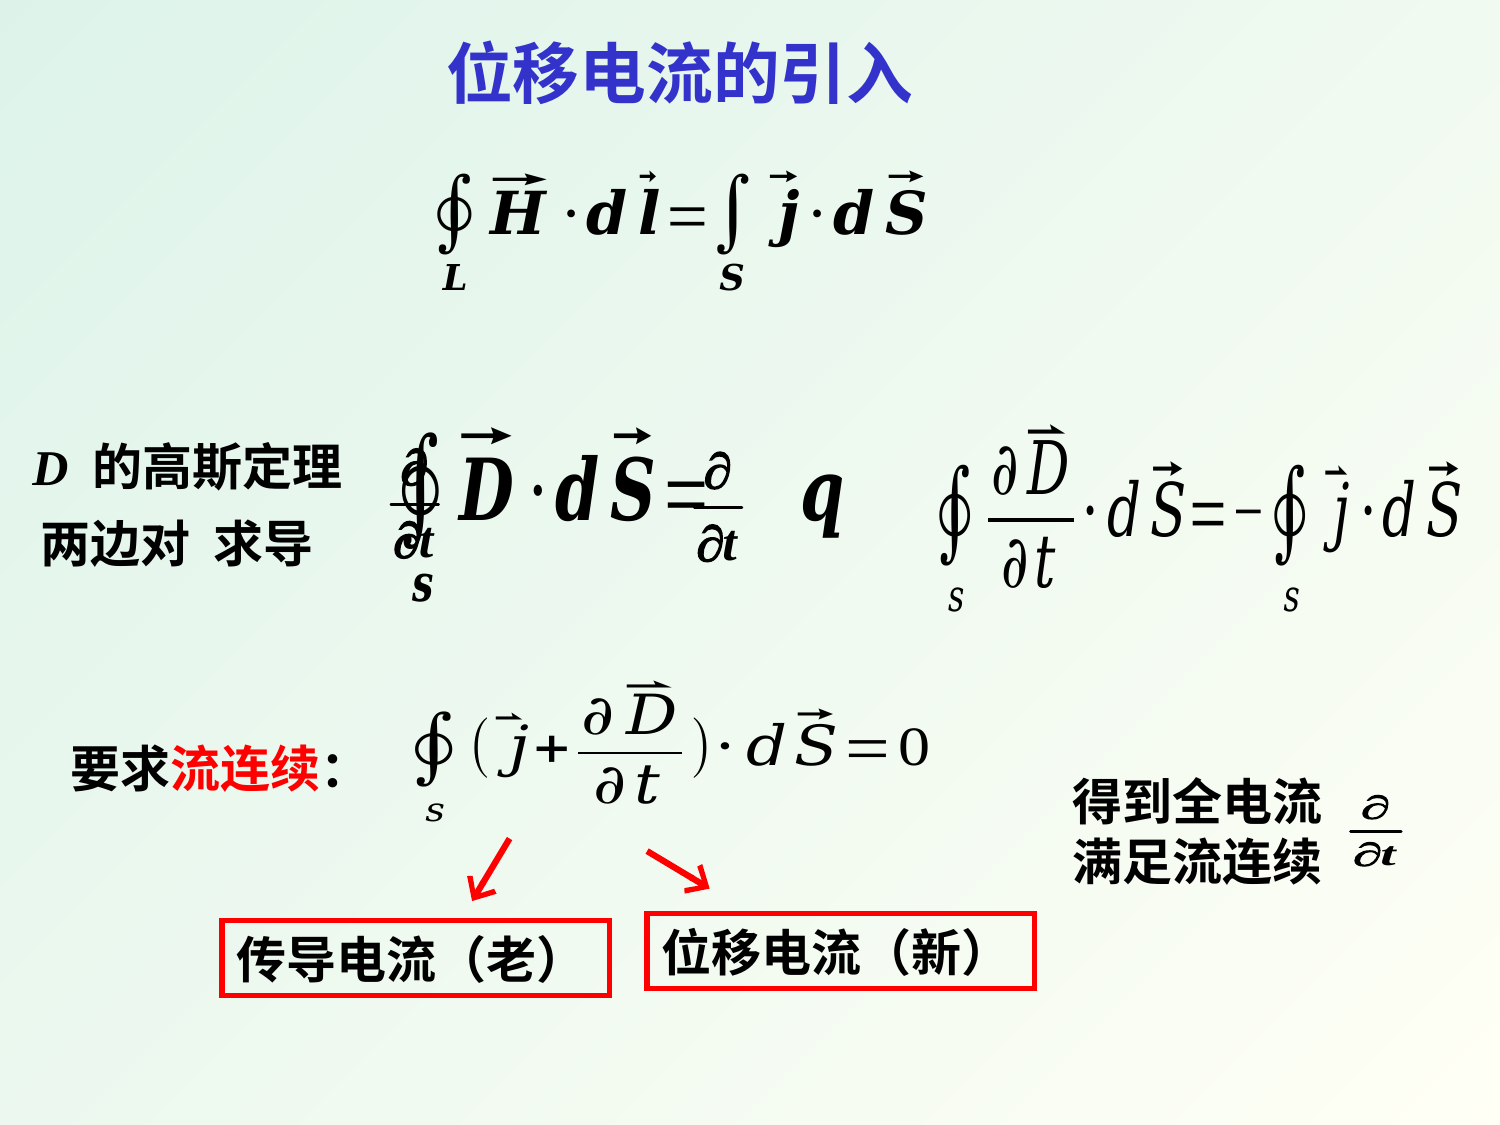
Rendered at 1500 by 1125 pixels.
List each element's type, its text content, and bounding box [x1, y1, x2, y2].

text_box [25, 434, 756, 582]
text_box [221, 838, 1035, 1002]
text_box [1057, 762, 1416, 900]
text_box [55, 678, 931, 827]
text_box 位移电流的引入 [431, 24, 1069, 120]
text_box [17, 423, 849, 612]
